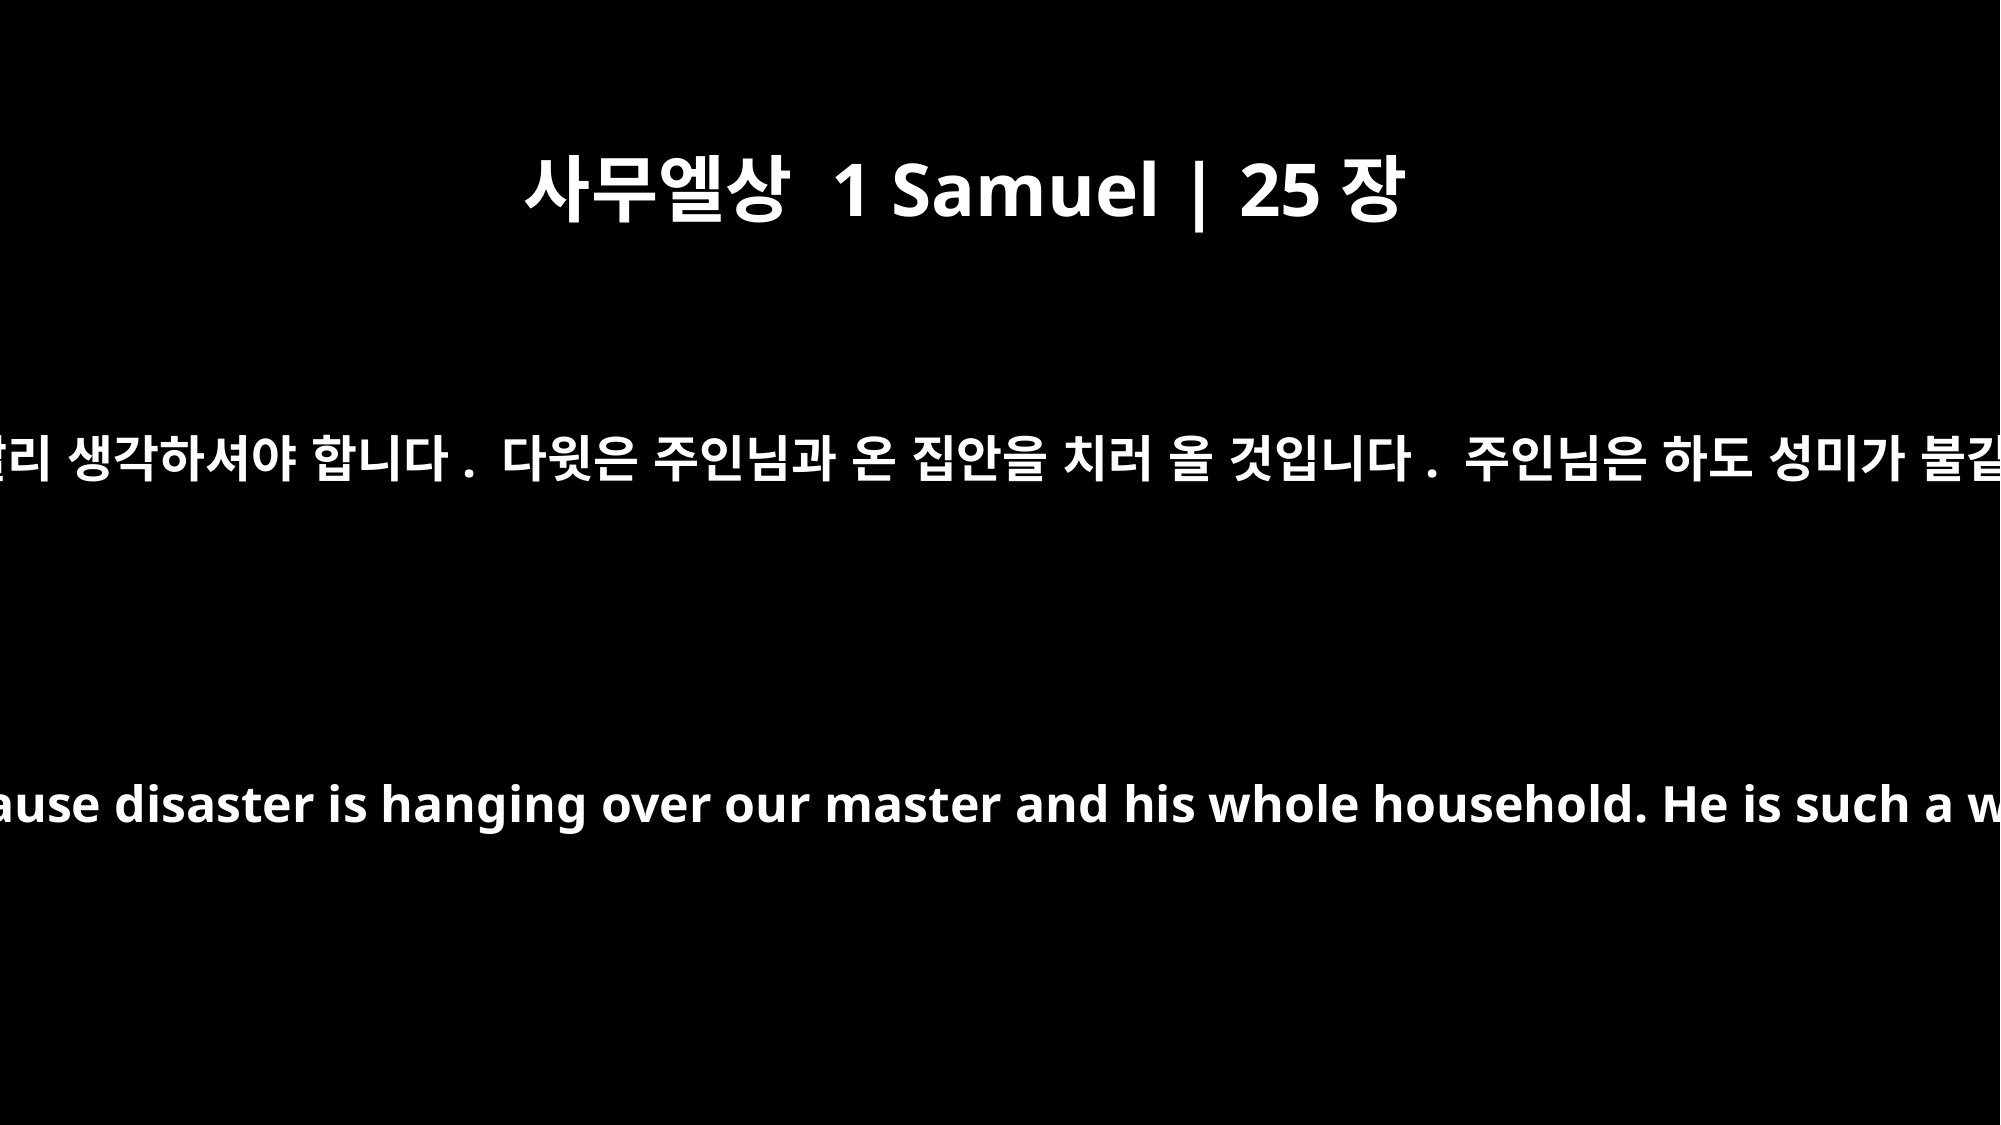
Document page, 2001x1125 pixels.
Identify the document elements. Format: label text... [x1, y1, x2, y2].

text_box Now think it over and see what you can do, because disaster is hanging over our master and his whole household. He is such a wicked man that no one can talk to him." [0, 764, 2000, 840]
text_box 사무엘상 1 Samuel | 25장 [509, 136, 1423, 239]
text_box 17 그러니 어떻게 해야 할지 마님께서 빨리 생각하셔야 합니다. 다윗은 주인님과 온 집안을 치러 올 것입니다. 주인님은 하도 성미가 불같아서 아무도 말도 못 붙입니다.” [0, 359, 2000, 495]
